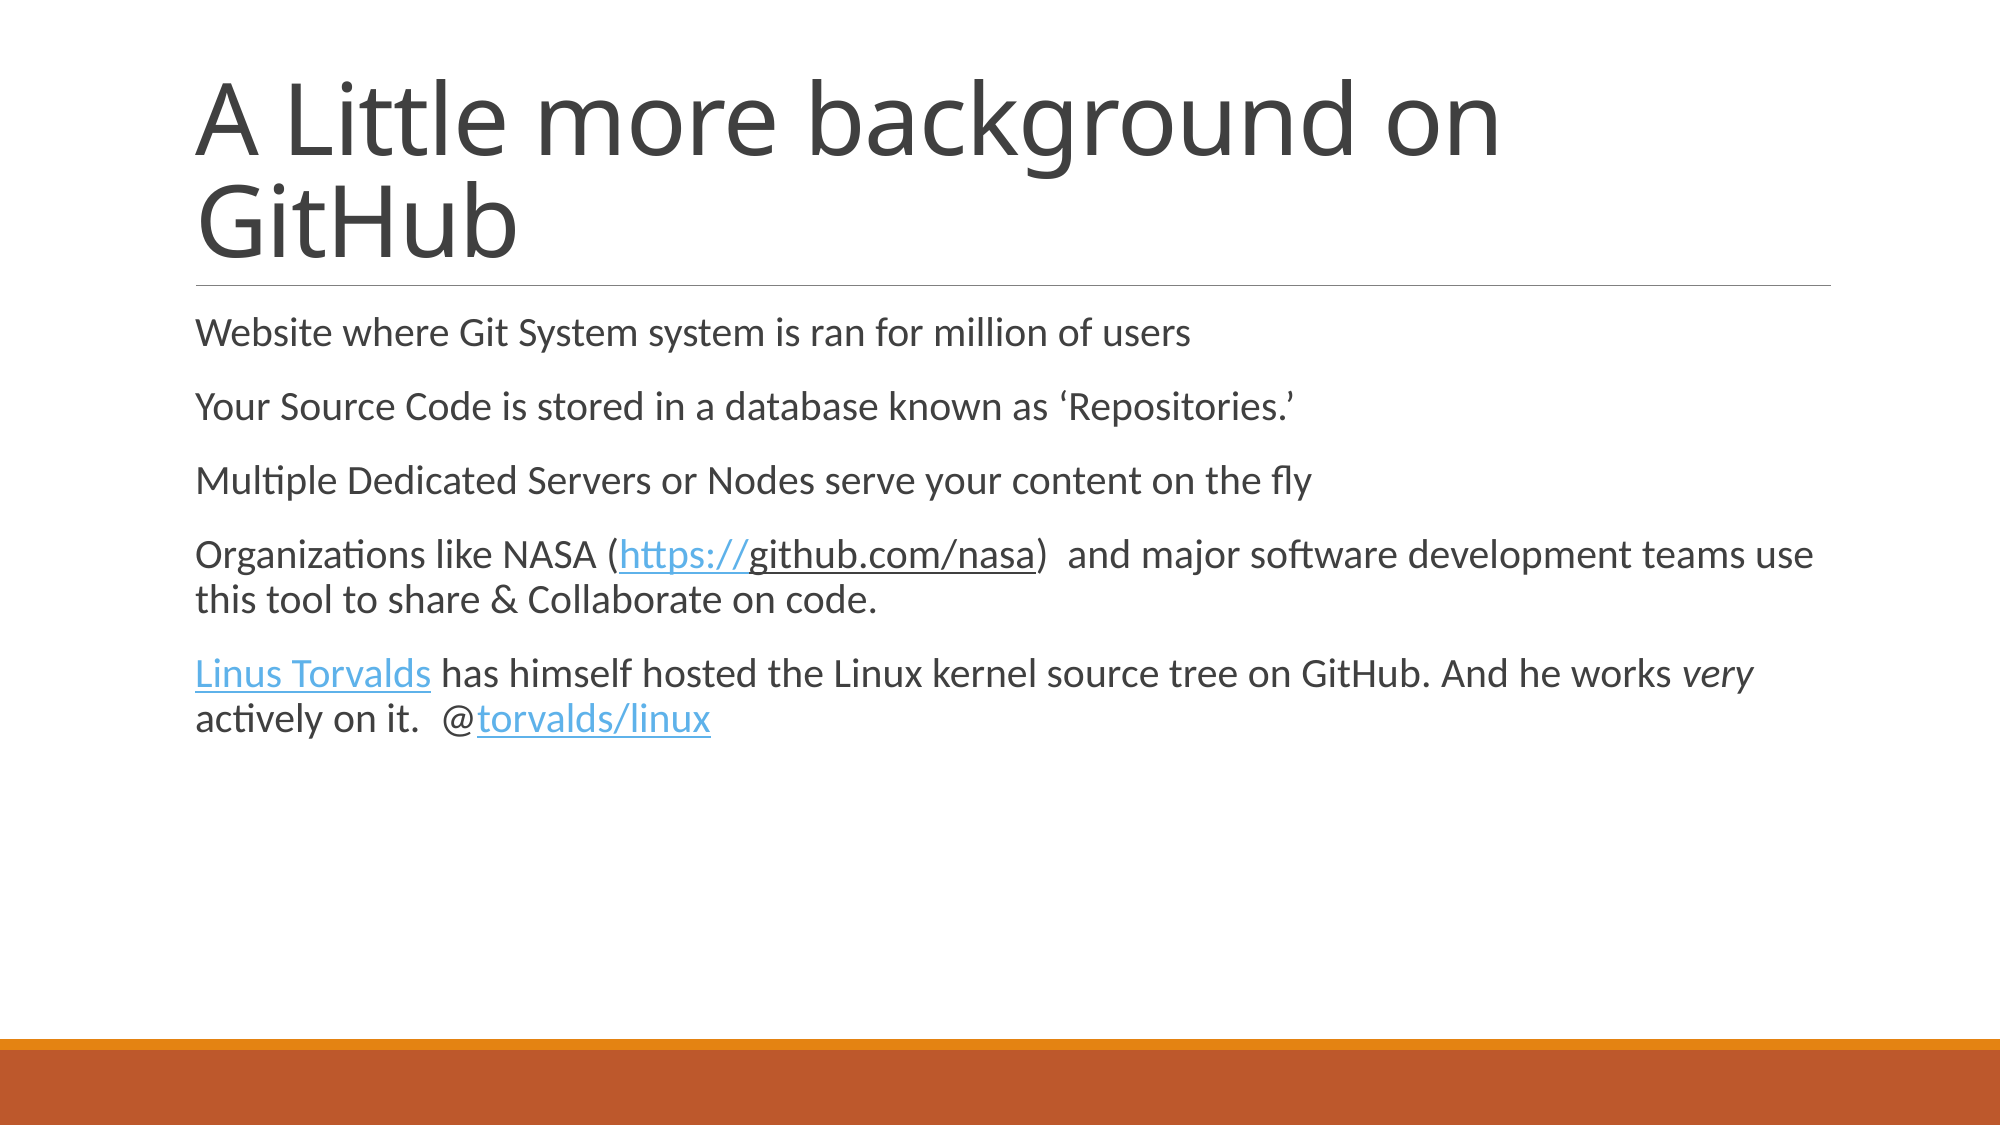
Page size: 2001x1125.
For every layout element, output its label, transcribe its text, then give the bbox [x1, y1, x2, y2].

title A Little more background on GitHub [180, 47, 1830, 285]
list Website where Git System system is ran for million of users Your Source Code is stored in a database known as ‘Repositories.’ Multiple Dedicated Servers or Nodes serve your content on the fly Organizations like NASA (https://github.com/nasa) and major software development teams use this tool to share & Collaborate on code. Linus Torvalds has himself hosted the Linux kernel source tree on GitHub. And he works very actively on it. @torvalds/linux [180, 302, 1830, 963]
